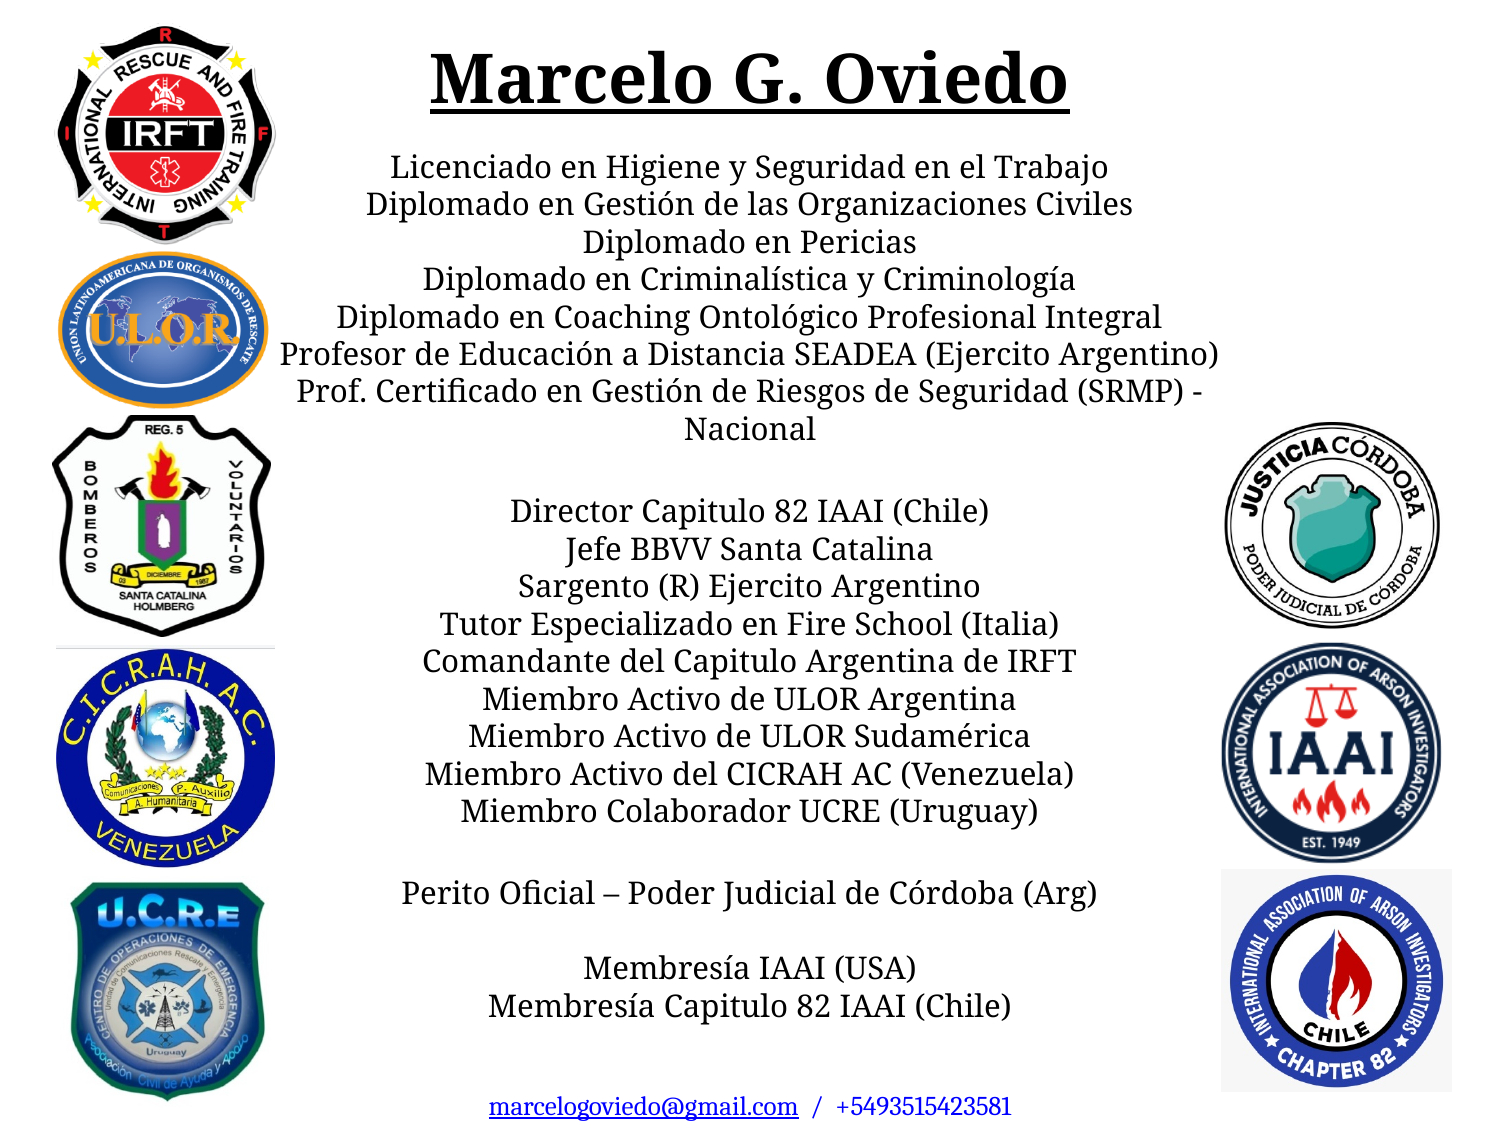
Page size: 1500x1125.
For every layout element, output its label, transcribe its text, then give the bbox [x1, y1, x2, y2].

picture [56, 876, 275, 1108]
picture [44, 13, 285, 638]
picture [1200, 412, 1464, 1092]
picture [56, 644, 275, 870]
text_box Marcelo G. Oviedo Licenciado en Higiene y Seguridad en el Trabajo Diplomado en Gestión de las Organizaciones Civiles Diplomado en Pericias Diplomado en Criminalística y Criminología Diplomado en Coaching Ontológico Profesional Integral Profesor de Educación a Distancia SEADEA (Ejercito Argentino) Prof. Certificado en Gestión de Riesgos de Seguridad (SRMP) - Nacional Director Capitulo 82 IAAI (Chile) Jefe BBVV Santa Catalina Sargento (R) Ejercito Argentino Tutor Especializado en Fire School (Italia) Comandante del Capitulo Argentina de IRFT Miembro Activo de ULOR Argentina Miembro Activo de ULOR Sudamérica Miembro Activo del CICRAH AC (Venezuela) Miembro Colaborador UCRE (Uruguay) Perito Oficial – Poder Judicial de Córdoba (Arg) Membresía IAAI (USA) Membresía Capitulo 82 IAAI (Chile) marcelogoviedo@gmail.com / +5493515423581 [253, 27, 1247, 1125]
